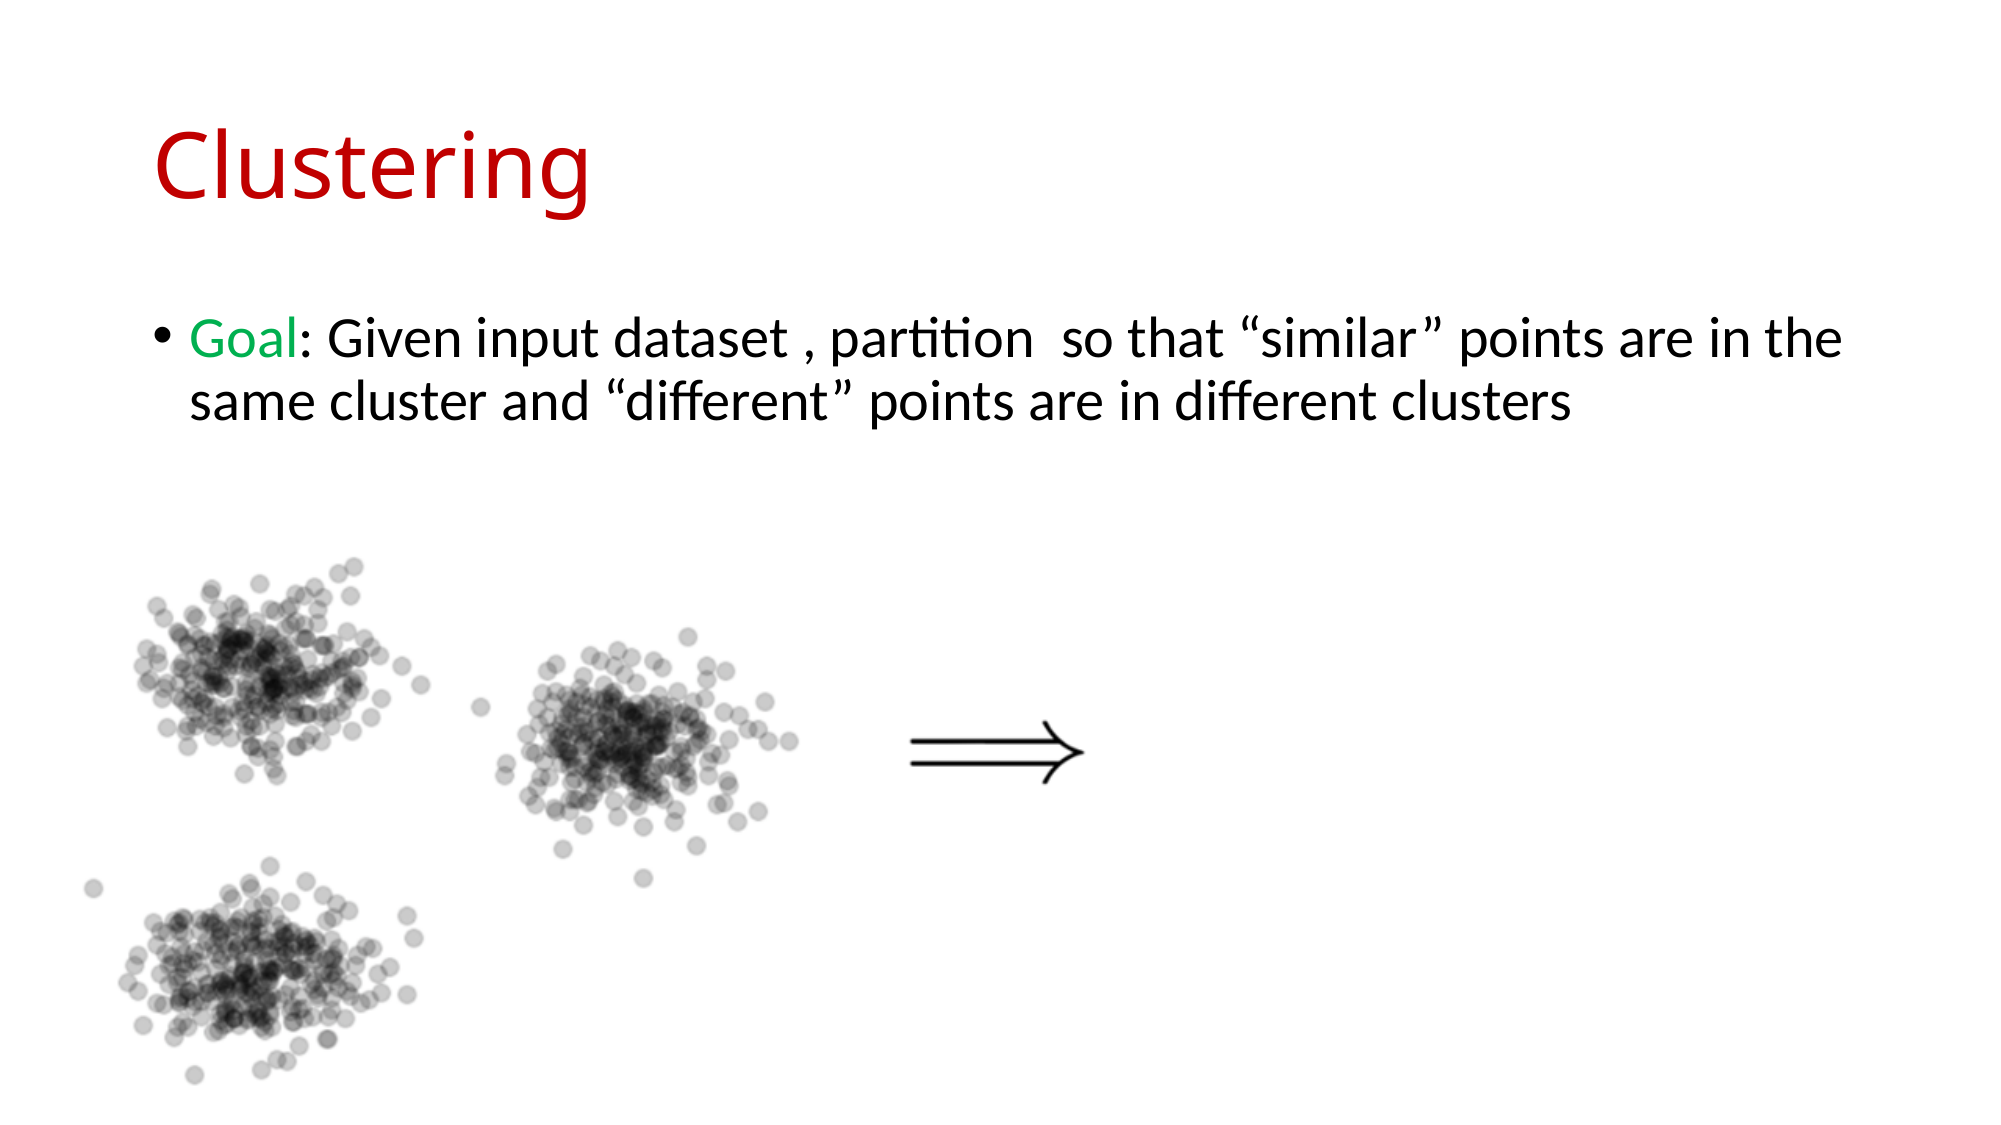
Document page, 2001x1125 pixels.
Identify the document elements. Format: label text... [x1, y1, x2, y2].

picture [55, 501, 1112, 1125]
title Clustering [137, 59, 1863, 278]
